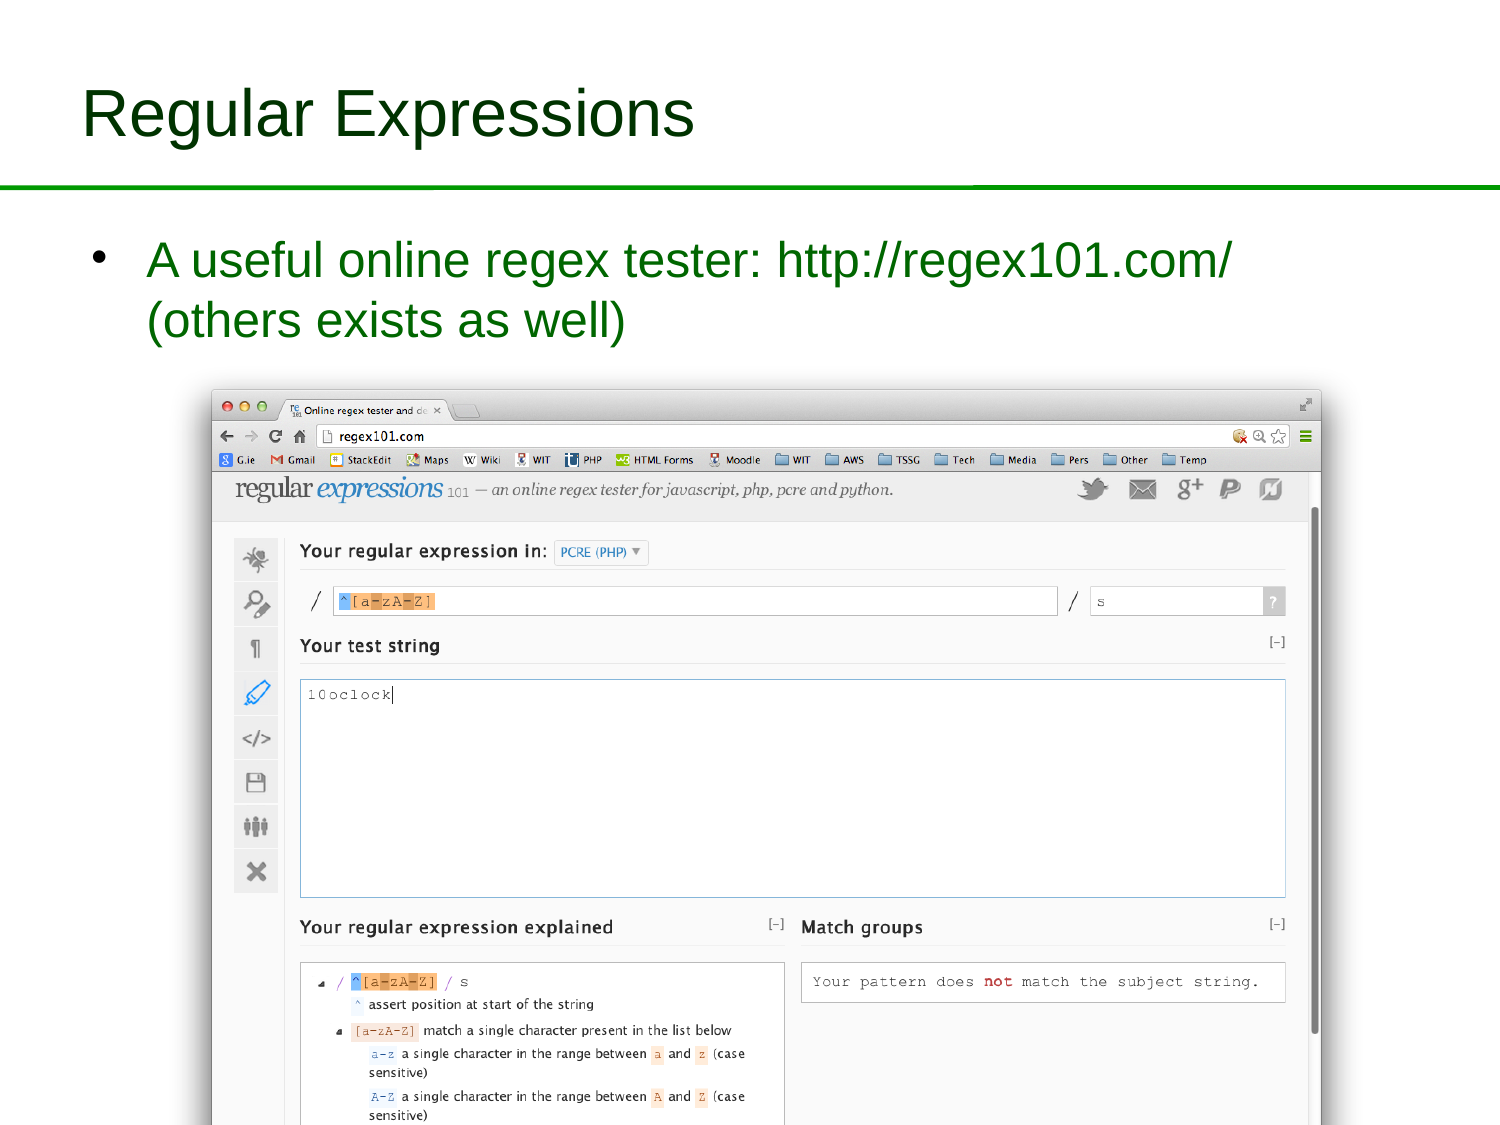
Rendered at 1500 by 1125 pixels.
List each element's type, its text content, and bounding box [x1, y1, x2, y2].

title Regular Expressions [66, 31, 1412, 188]
picture [162, 359, 1370, 1125]
list A useful online regex tester: http://regex101.com/ (others exists as well) [75, 219, 1425, 1088]
